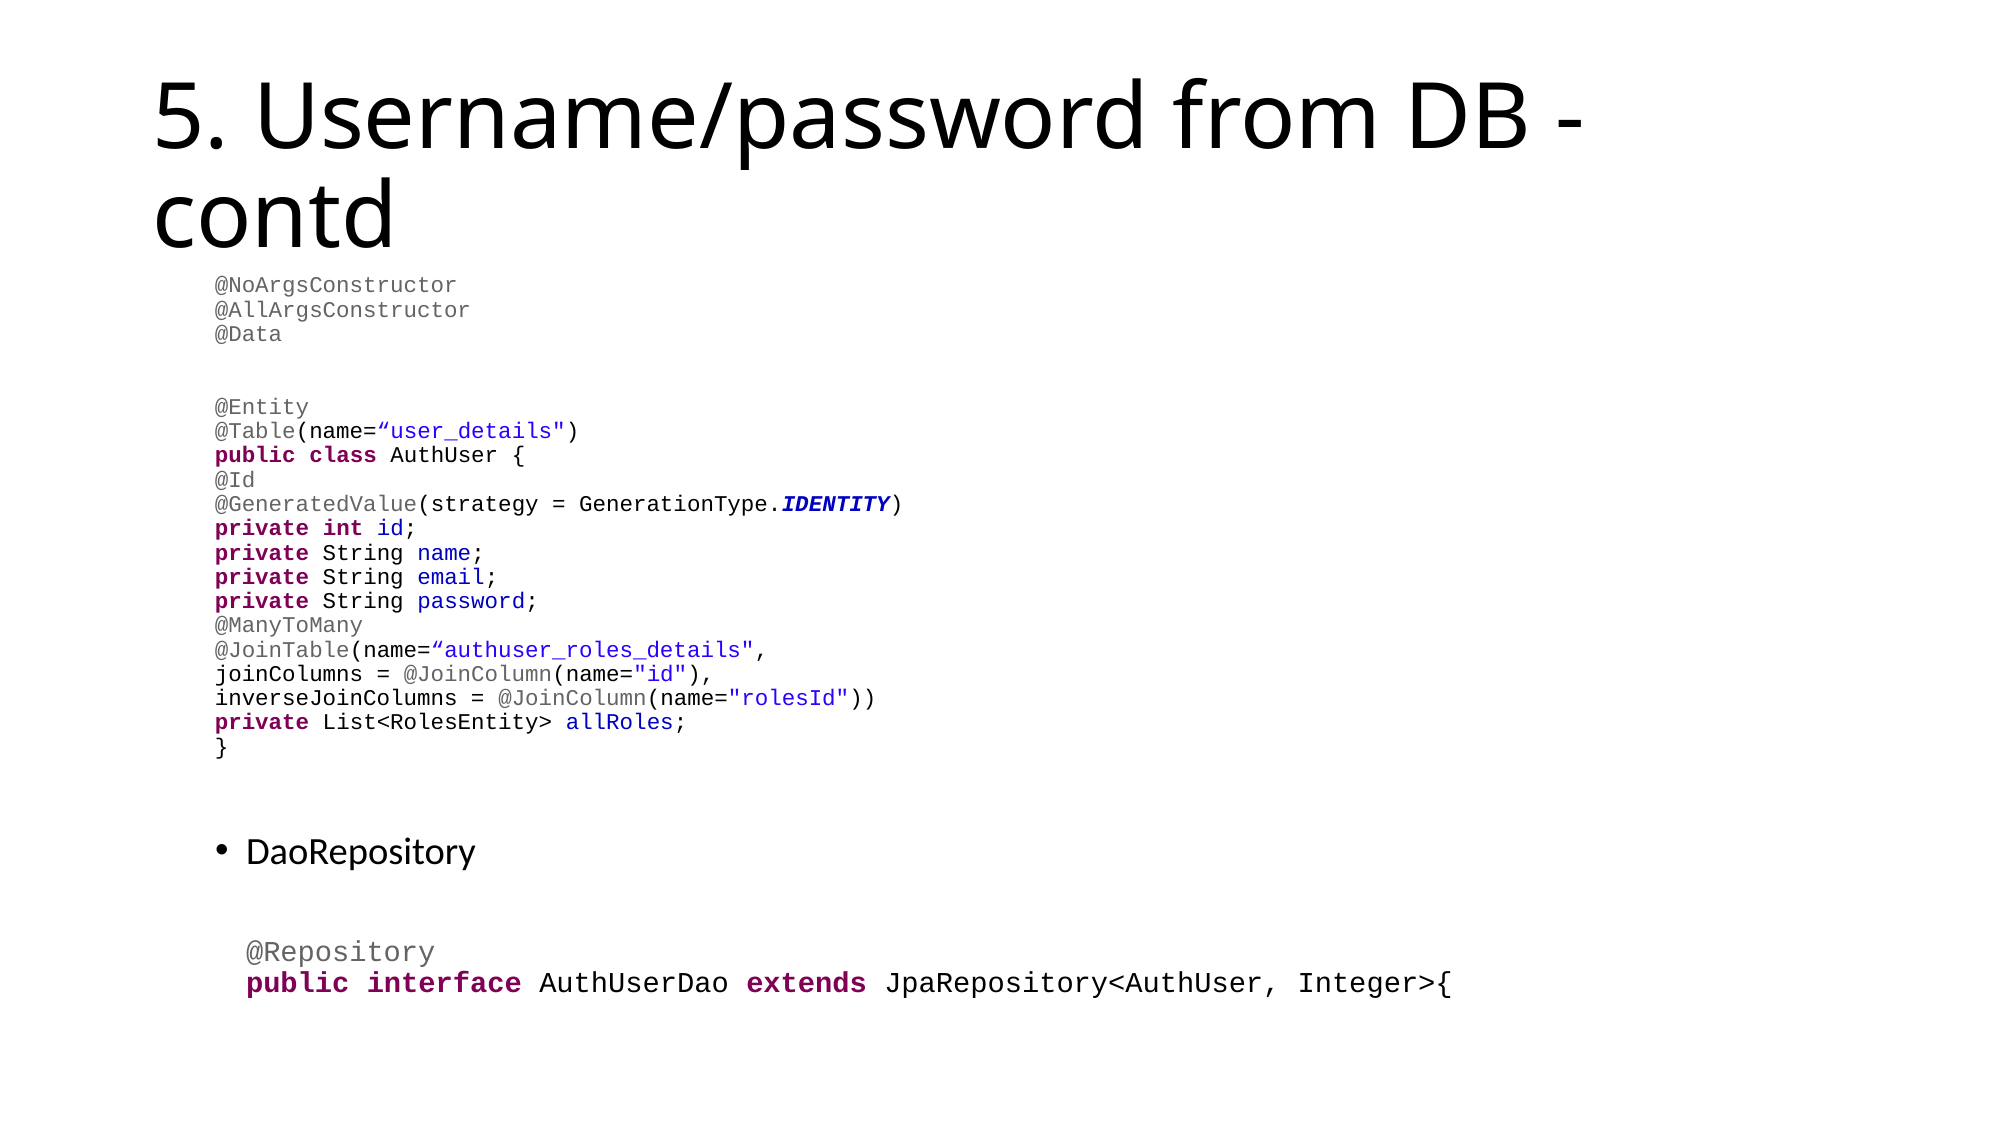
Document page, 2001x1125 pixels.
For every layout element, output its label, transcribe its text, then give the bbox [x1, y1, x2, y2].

title 5. Username/password from DB - contd [137, 59, 1863, 227]
list @NoArgsConstructor @AllArgsConstructor @Data @Entity @Table(name=“user_details") public class AuthUser { @Id @GeneratedValue(strategy = GenerationType.IDENTITY) private int id; private String name; private String email; private String password; @ManyToMany @JoinTable(name=“authuser_roles_details", joinColumns = @JoinColumn(name="id"), inverseJoinColumns = @JoinColumn(name="rolesId")) private List<RolesEntity> allRoles; } DaoRepository @Repository public interface AuthUserDao extends JpaRepository<AuthUser, Integer>{ [137, 227, 1863, 1014]
